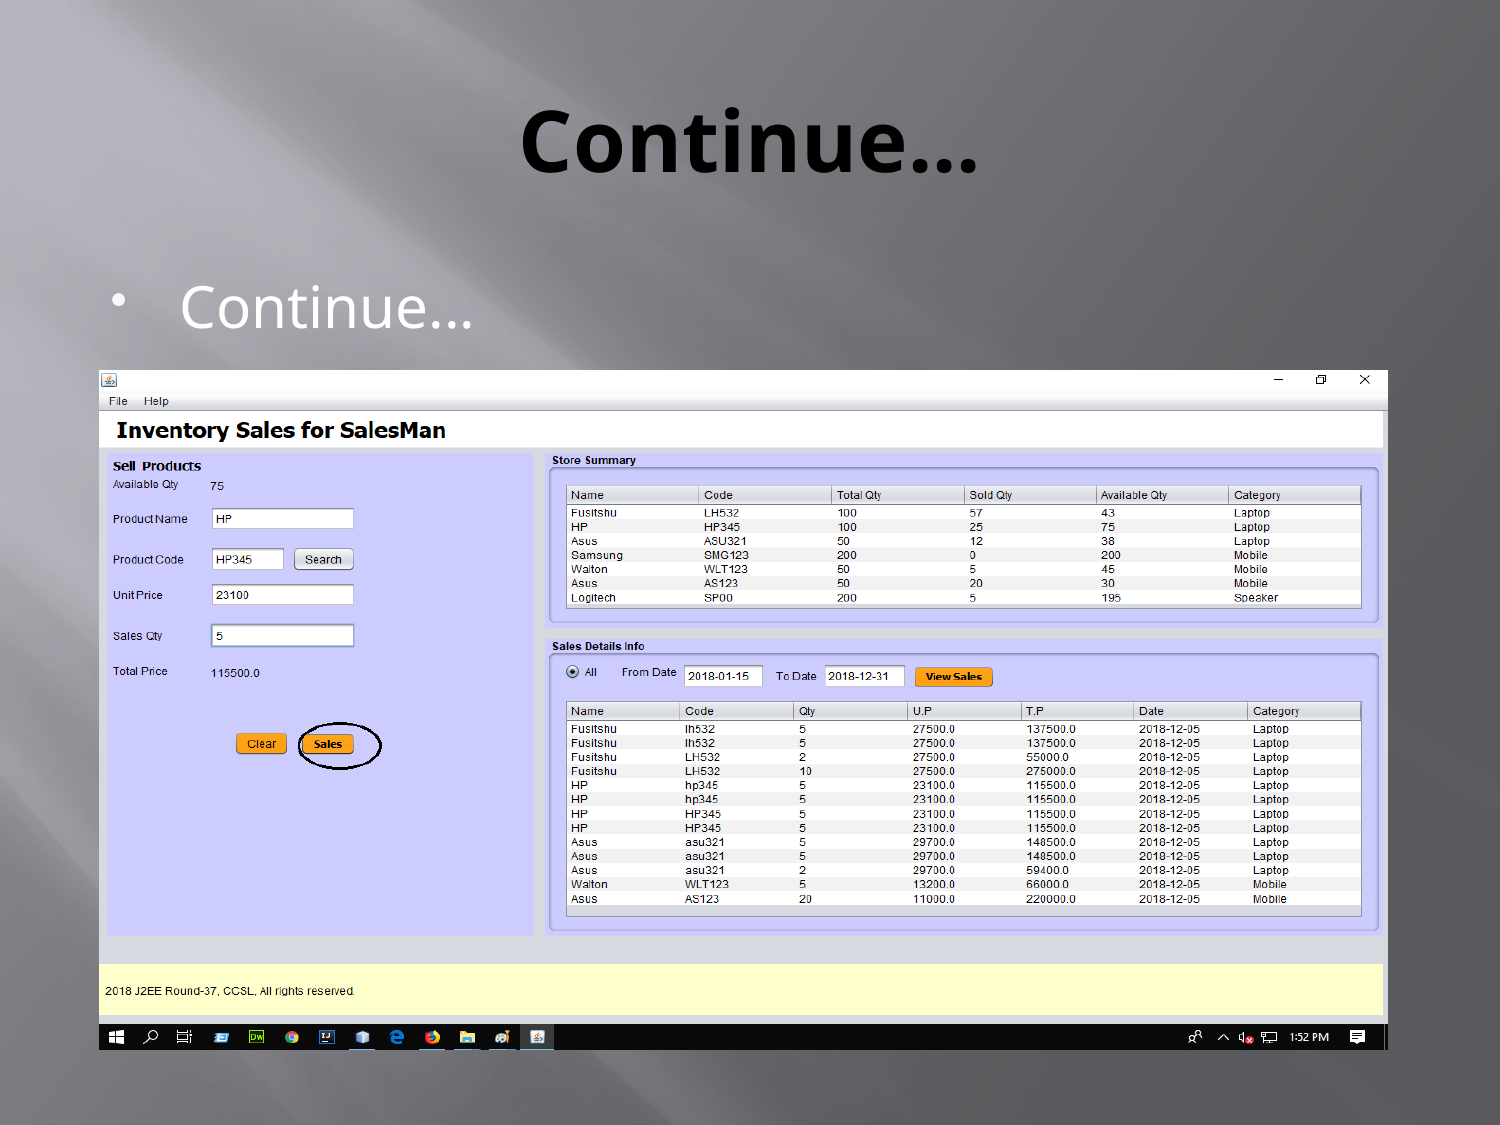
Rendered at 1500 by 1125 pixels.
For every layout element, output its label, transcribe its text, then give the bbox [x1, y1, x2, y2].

picture [99, 370, 1388, 1051]
list Continue... [75, 262, 1438, 1075]
title Continue... [75, 45, 1425, 233]
